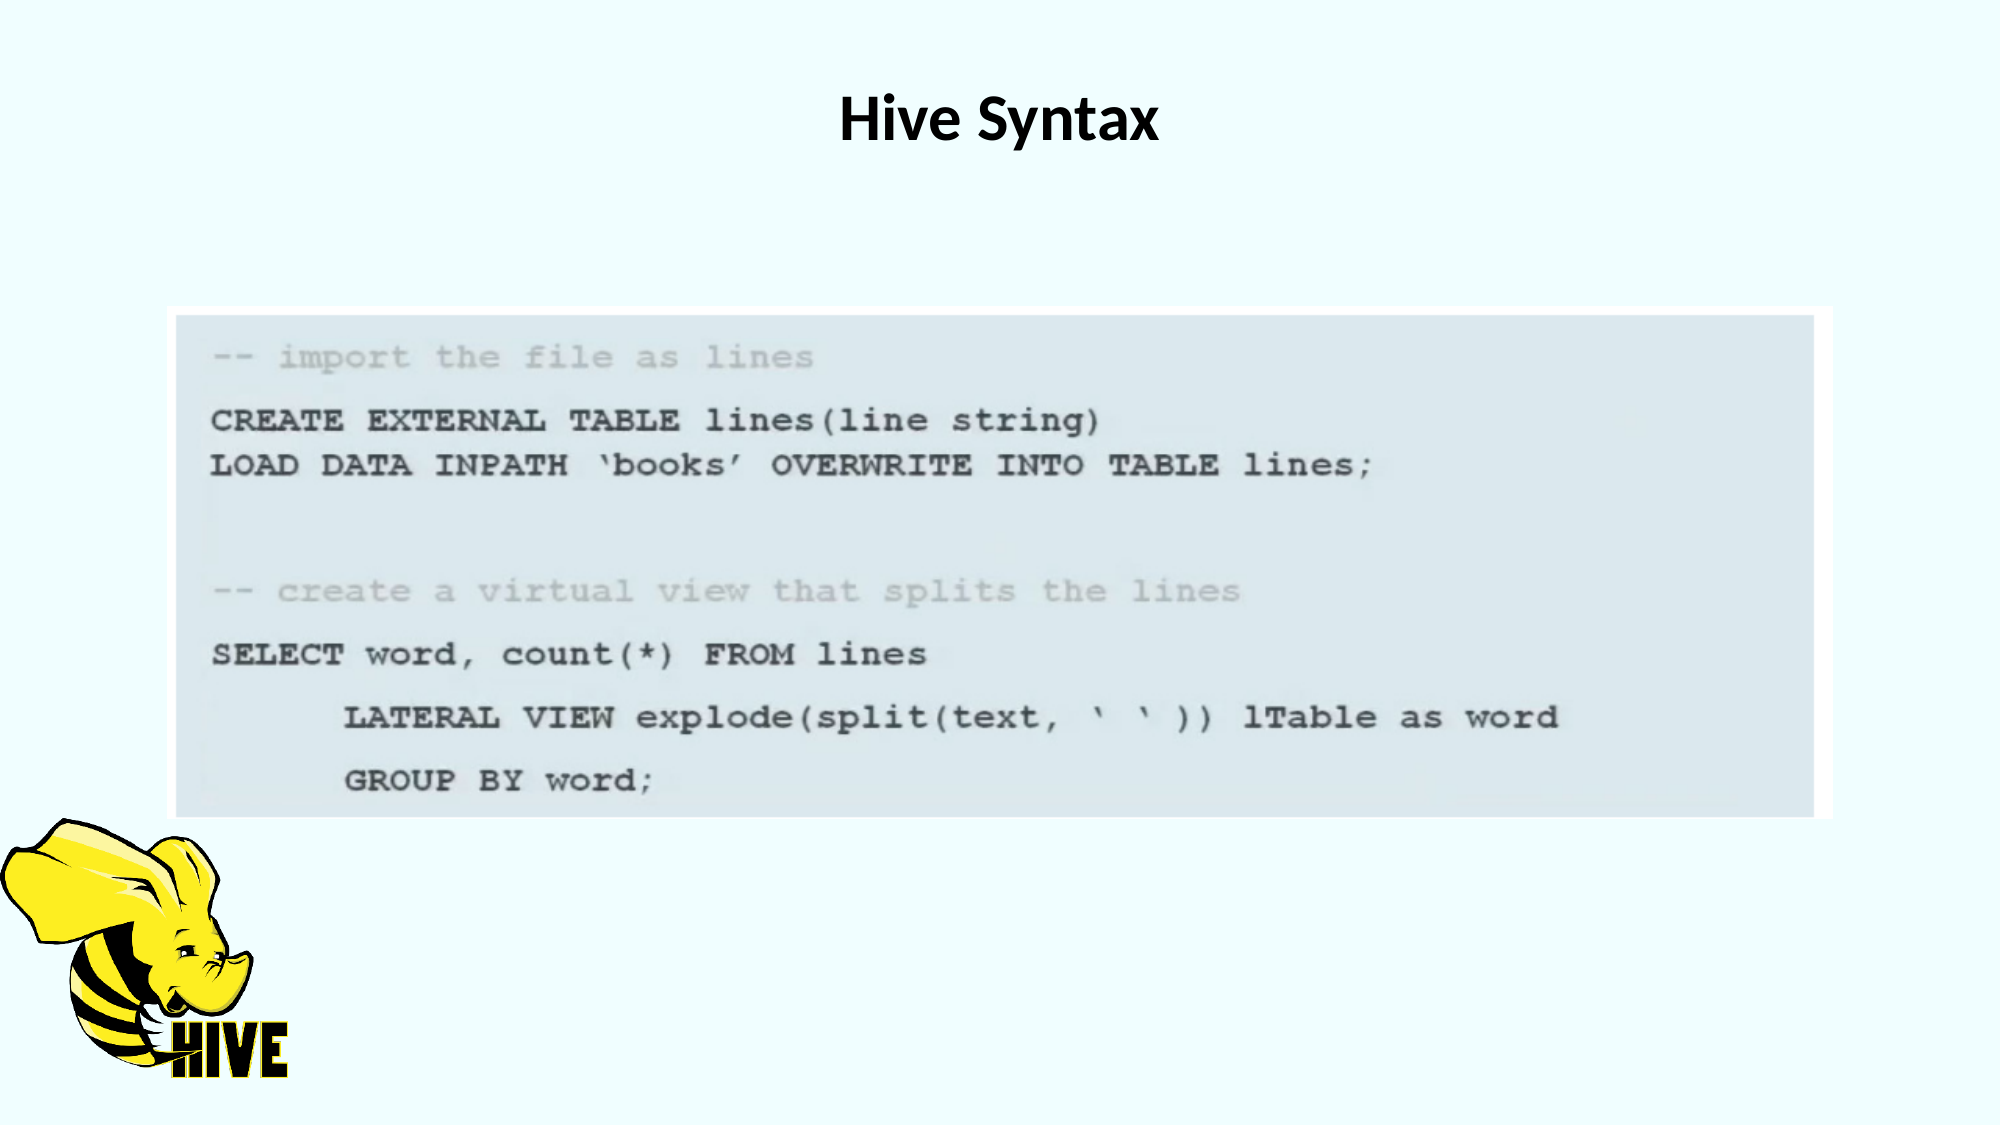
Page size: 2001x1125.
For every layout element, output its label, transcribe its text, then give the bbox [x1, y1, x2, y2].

picture [0, 306, 1833, 1078]
text_box Hive Syntax [403, 66, 1597, 161]
